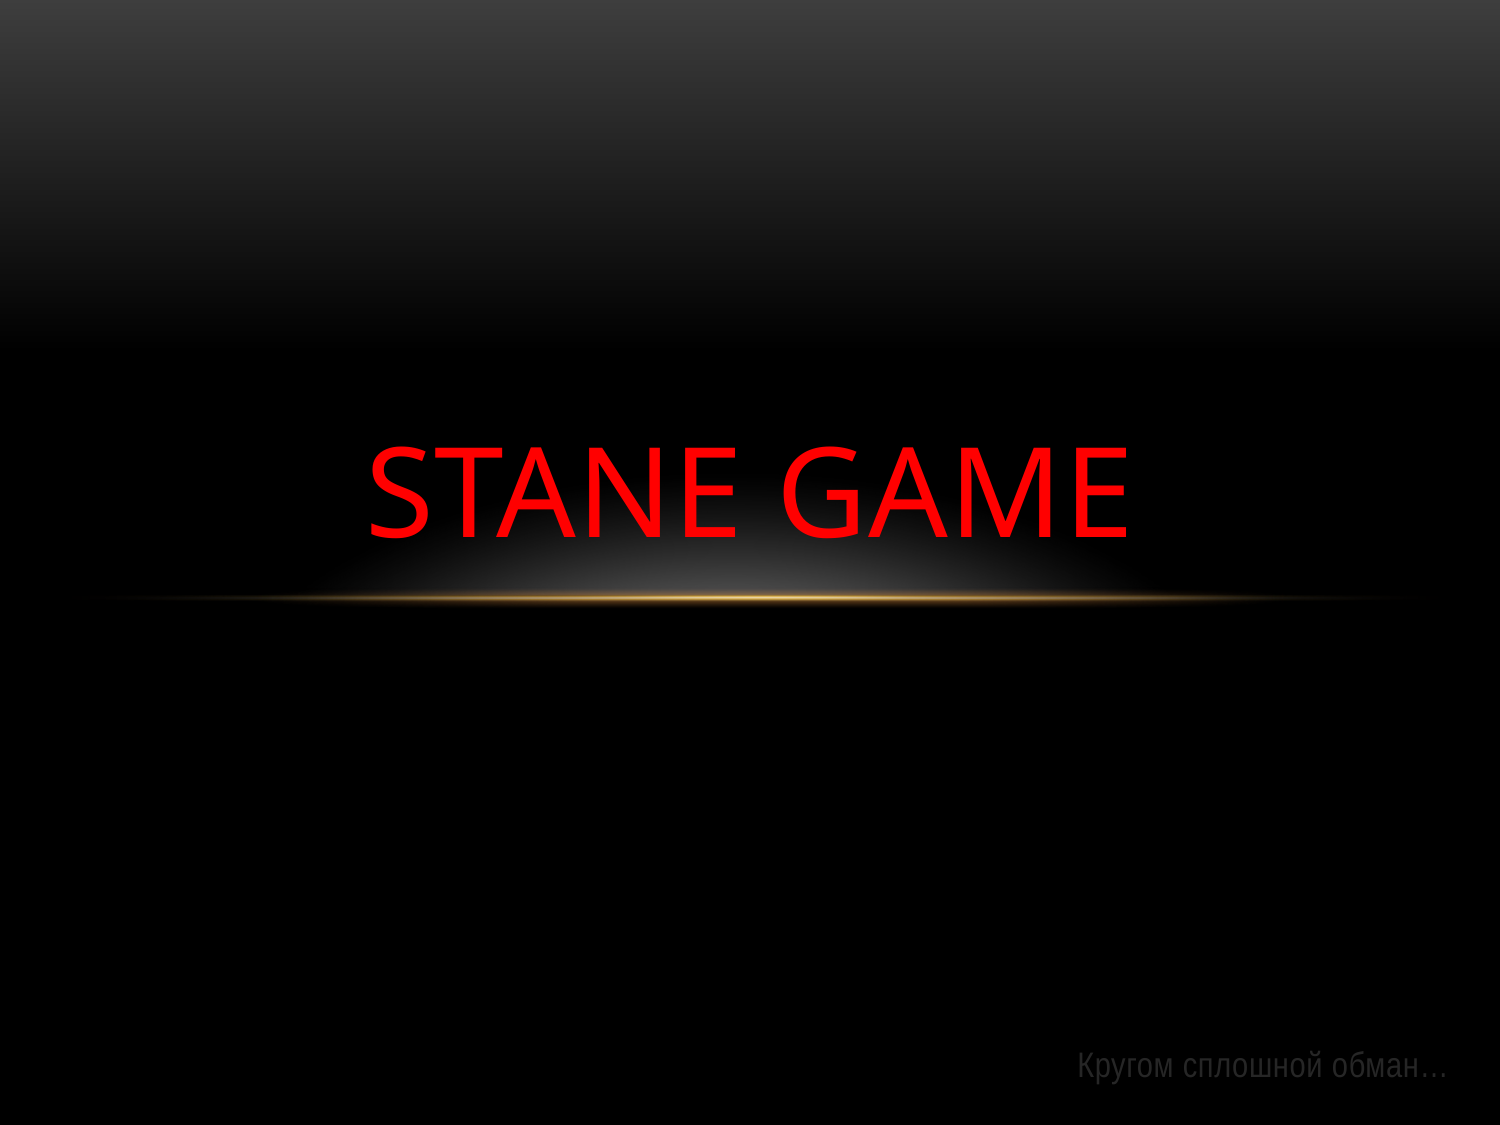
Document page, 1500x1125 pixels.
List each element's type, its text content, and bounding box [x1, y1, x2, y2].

subtitle Кругом сплошной обман… [738, 1035, 1500, 1125]
title Stane game [112, 329, 1388, 571]
picture [0, 0, 1500, 750]
